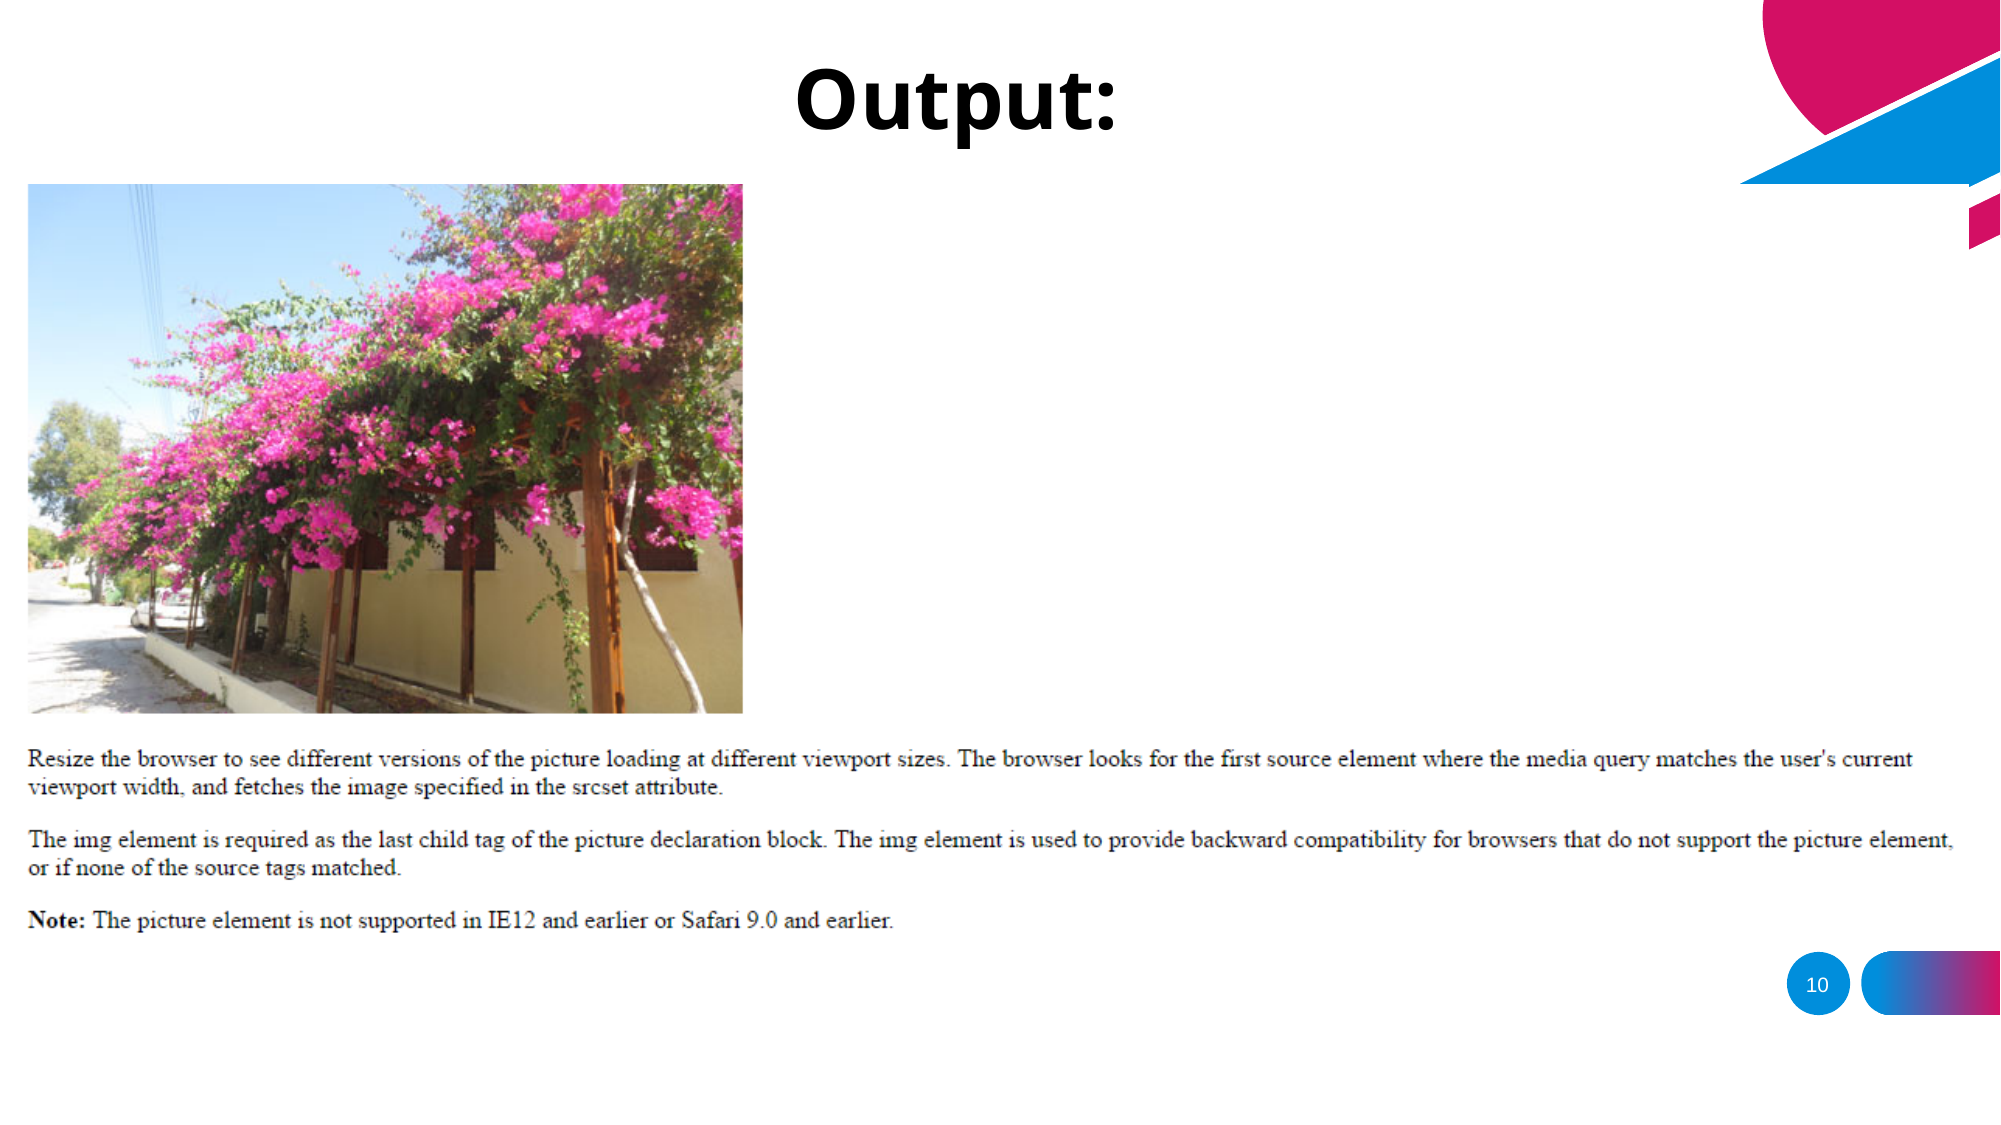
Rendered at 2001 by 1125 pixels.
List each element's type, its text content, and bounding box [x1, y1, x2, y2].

slide_number 10 [1772, 954, 1863, 1015]
title Output: [778, 25, 1271, 181]
picture [19, 184, 1969, 936]
